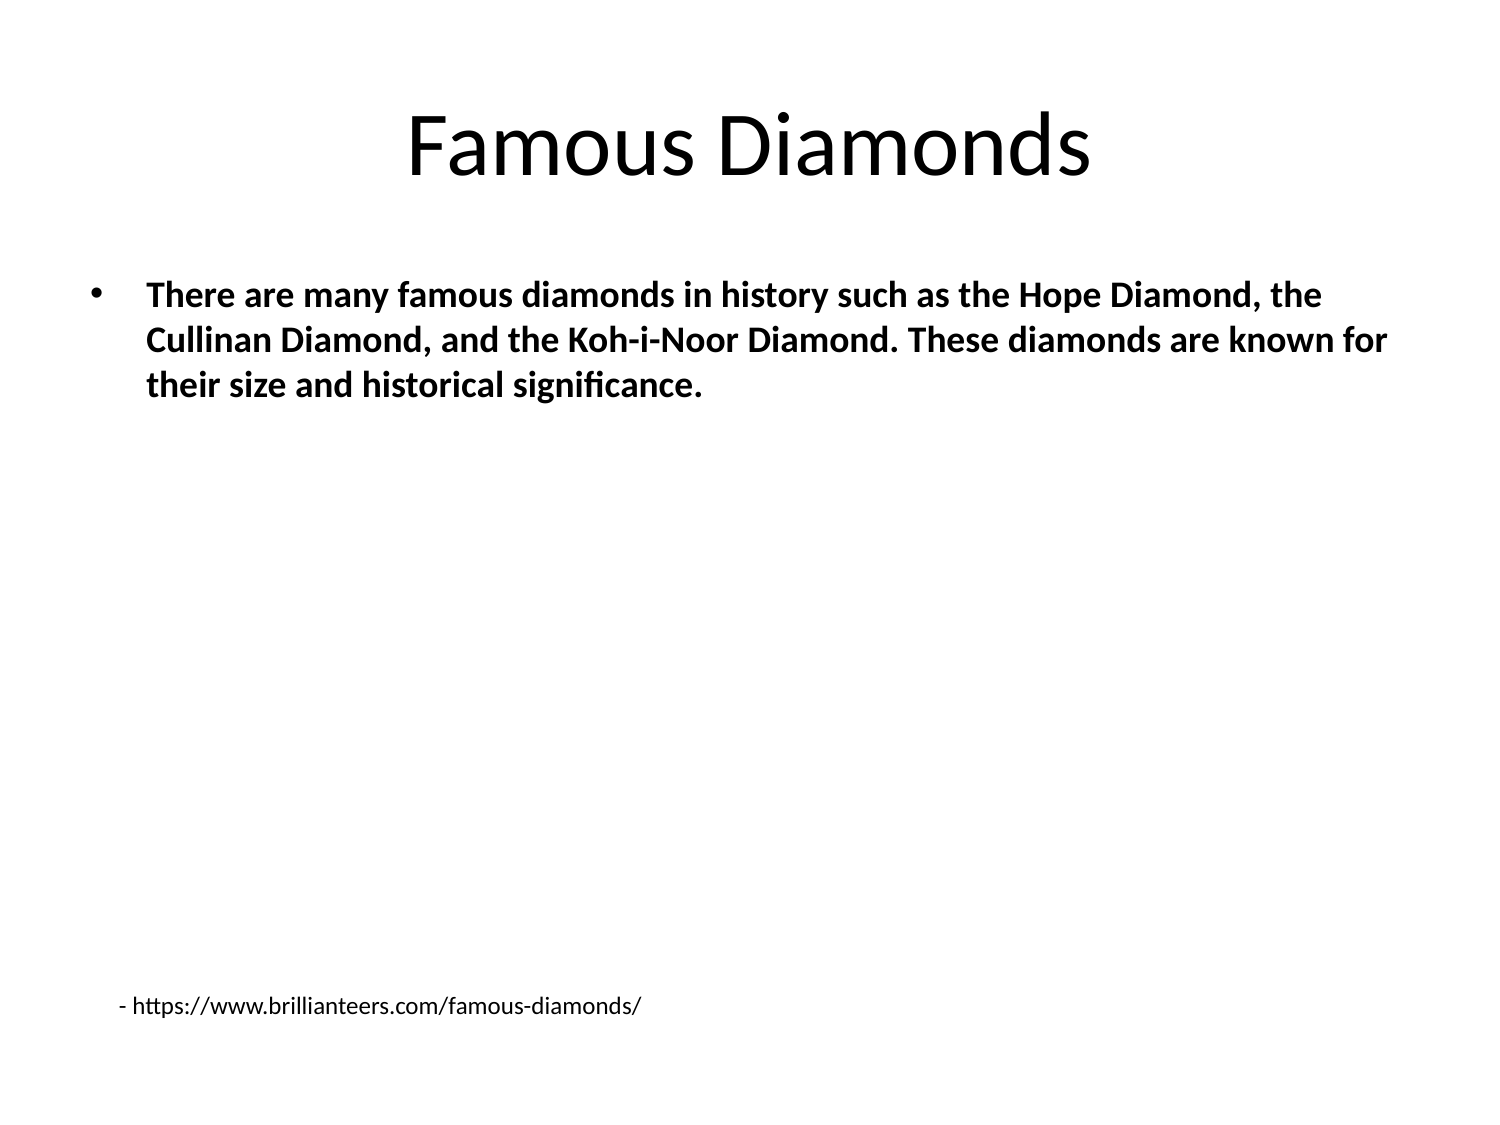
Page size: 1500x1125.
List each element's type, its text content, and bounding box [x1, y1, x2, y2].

title Famous Diamonds [75, 45, 1425, 233]
list There are many famous diamonds in history such as the Hope Diamond, the Cullinan Diamond, and the Koh-i-Noor Diamond. These diamonds are known for their size and historical significance. [75, 262, 1425, 1005]
text_box - https://www.brillianteers.com/famous-diamonds/ [104, 937, 1500, 1028]
